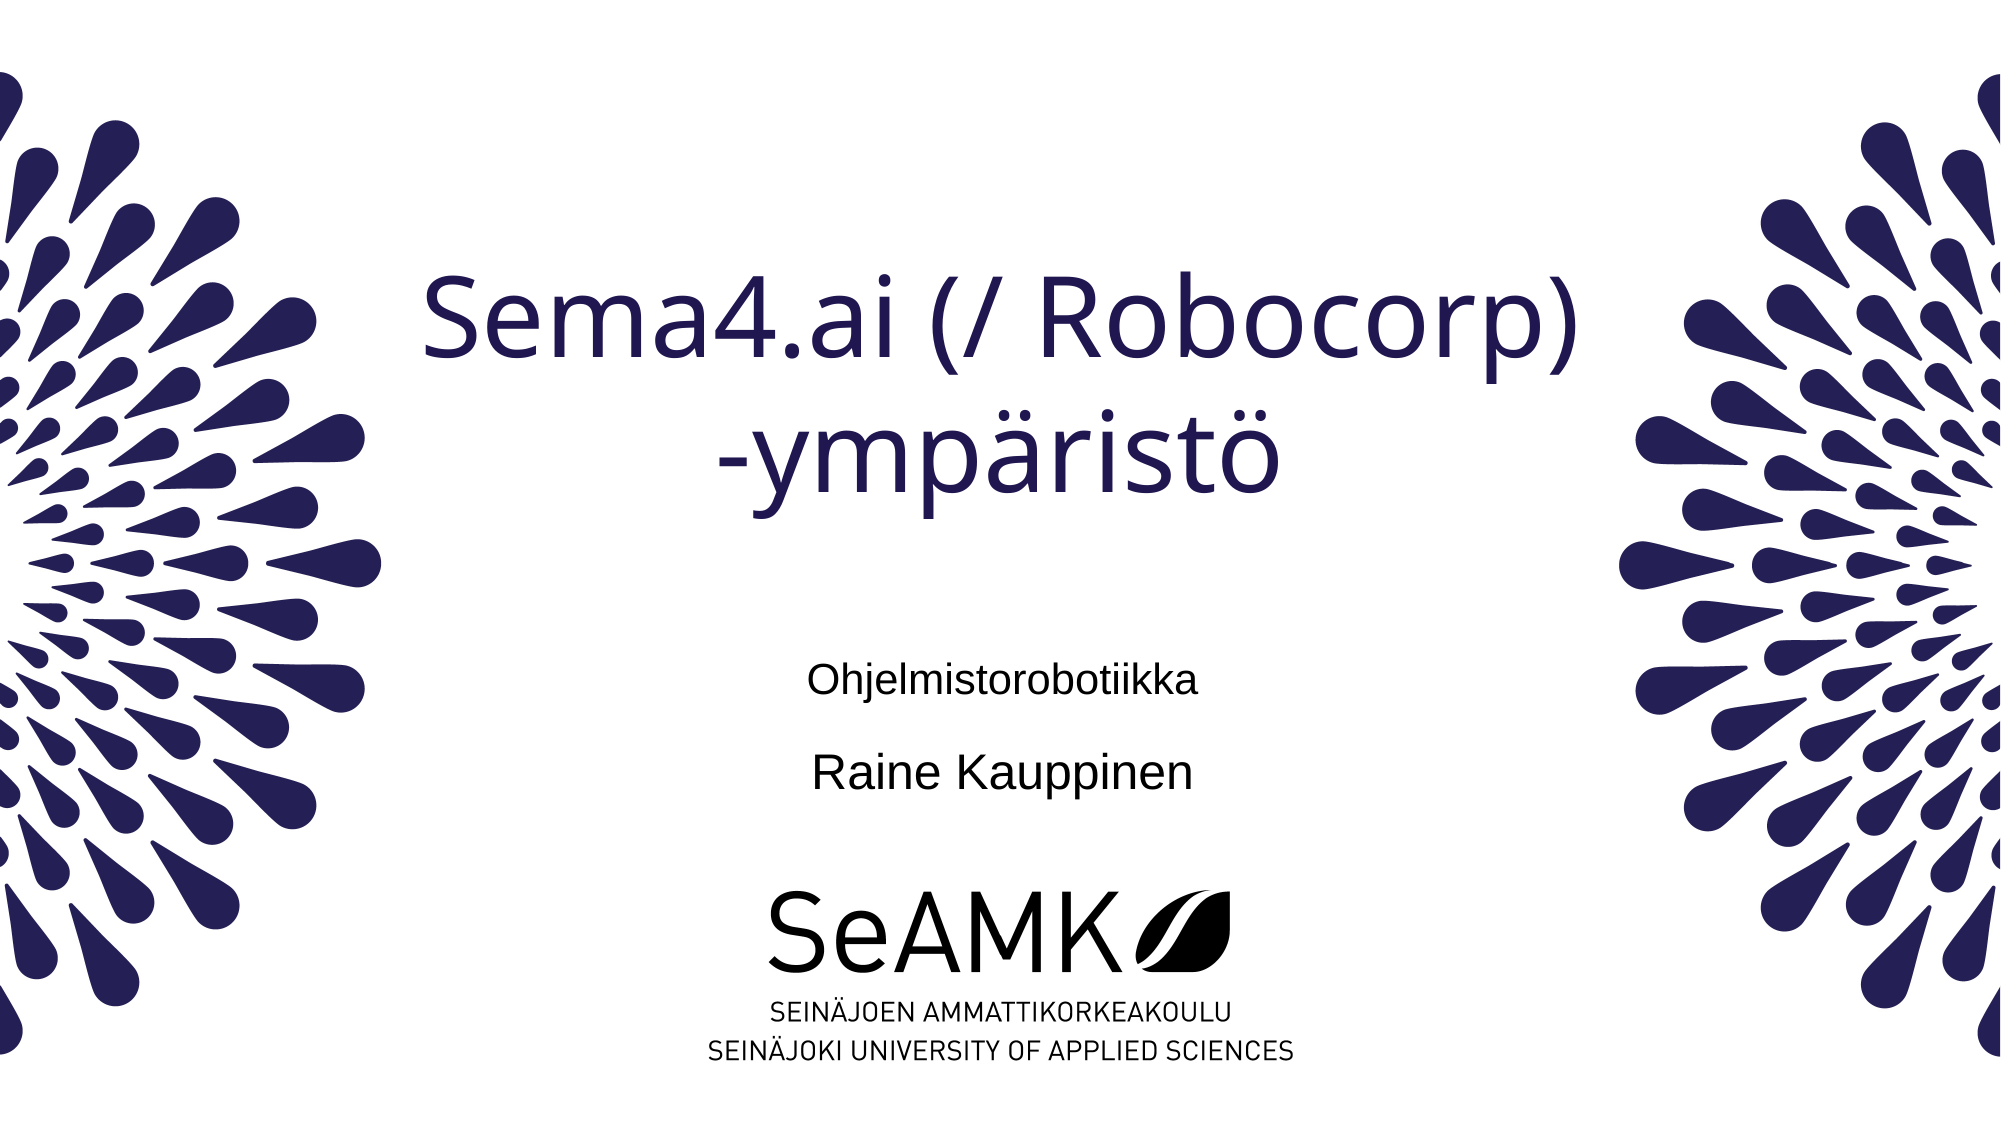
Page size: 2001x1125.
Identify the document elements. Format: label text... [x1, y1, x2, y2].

list Raine Kauppinen [409, 719, 1597, 807]
subtitle Ohjelmistorobotiikka [409, 633, 1597, 711]
picture [0, 0, 2001, 1125]
title Sema4.ai (/ Robocorp) -ympäristö [394, 184, 1606, 576]
